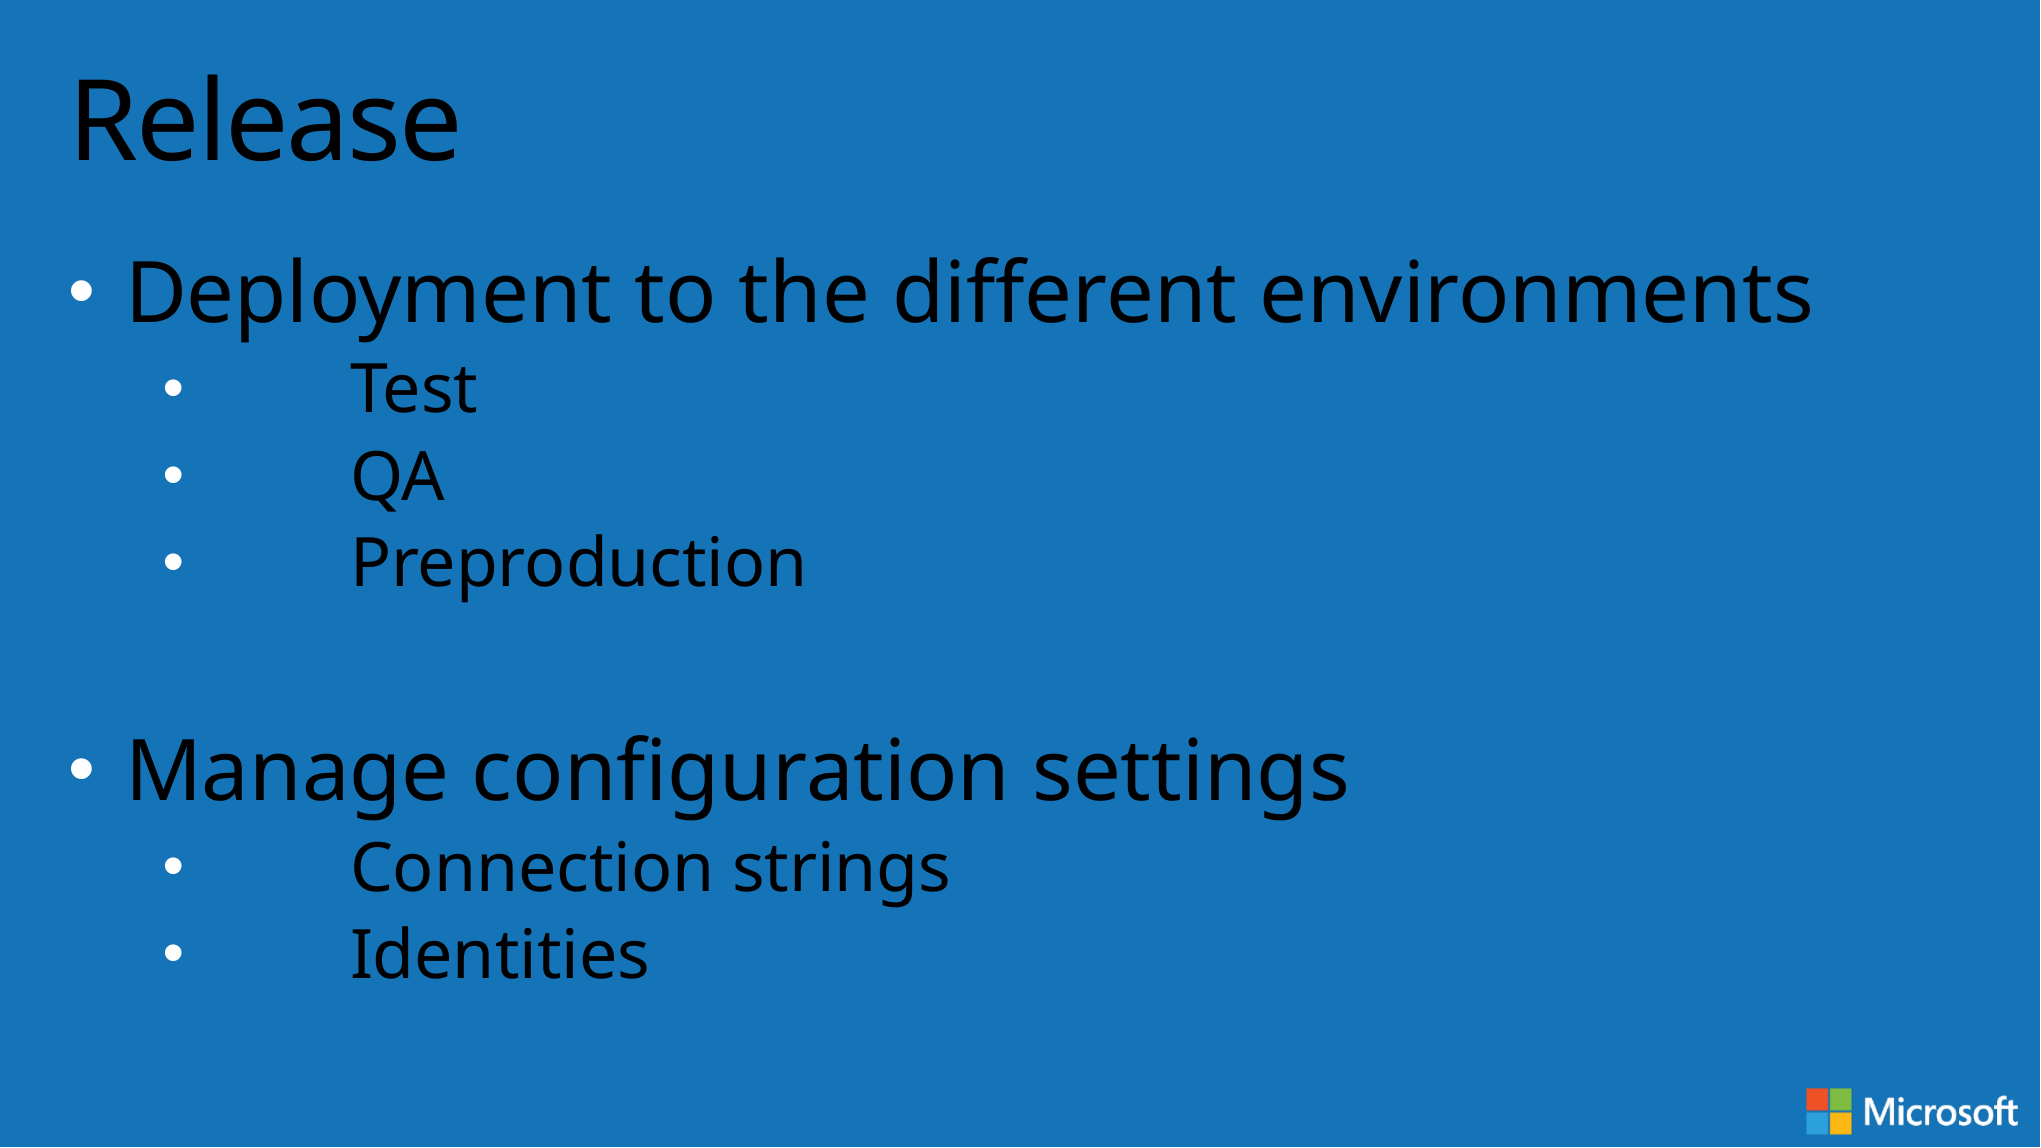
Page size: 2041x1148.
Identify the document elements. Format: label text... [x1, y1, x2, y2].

title Release [45, 48, 1977, 200]
list Deployment to the different environments Test QA Preproduction Manage configuration settings Connection strings Identities [44, 233, 1977, 550]
picture [1805, 1087, 2020, 1135]
